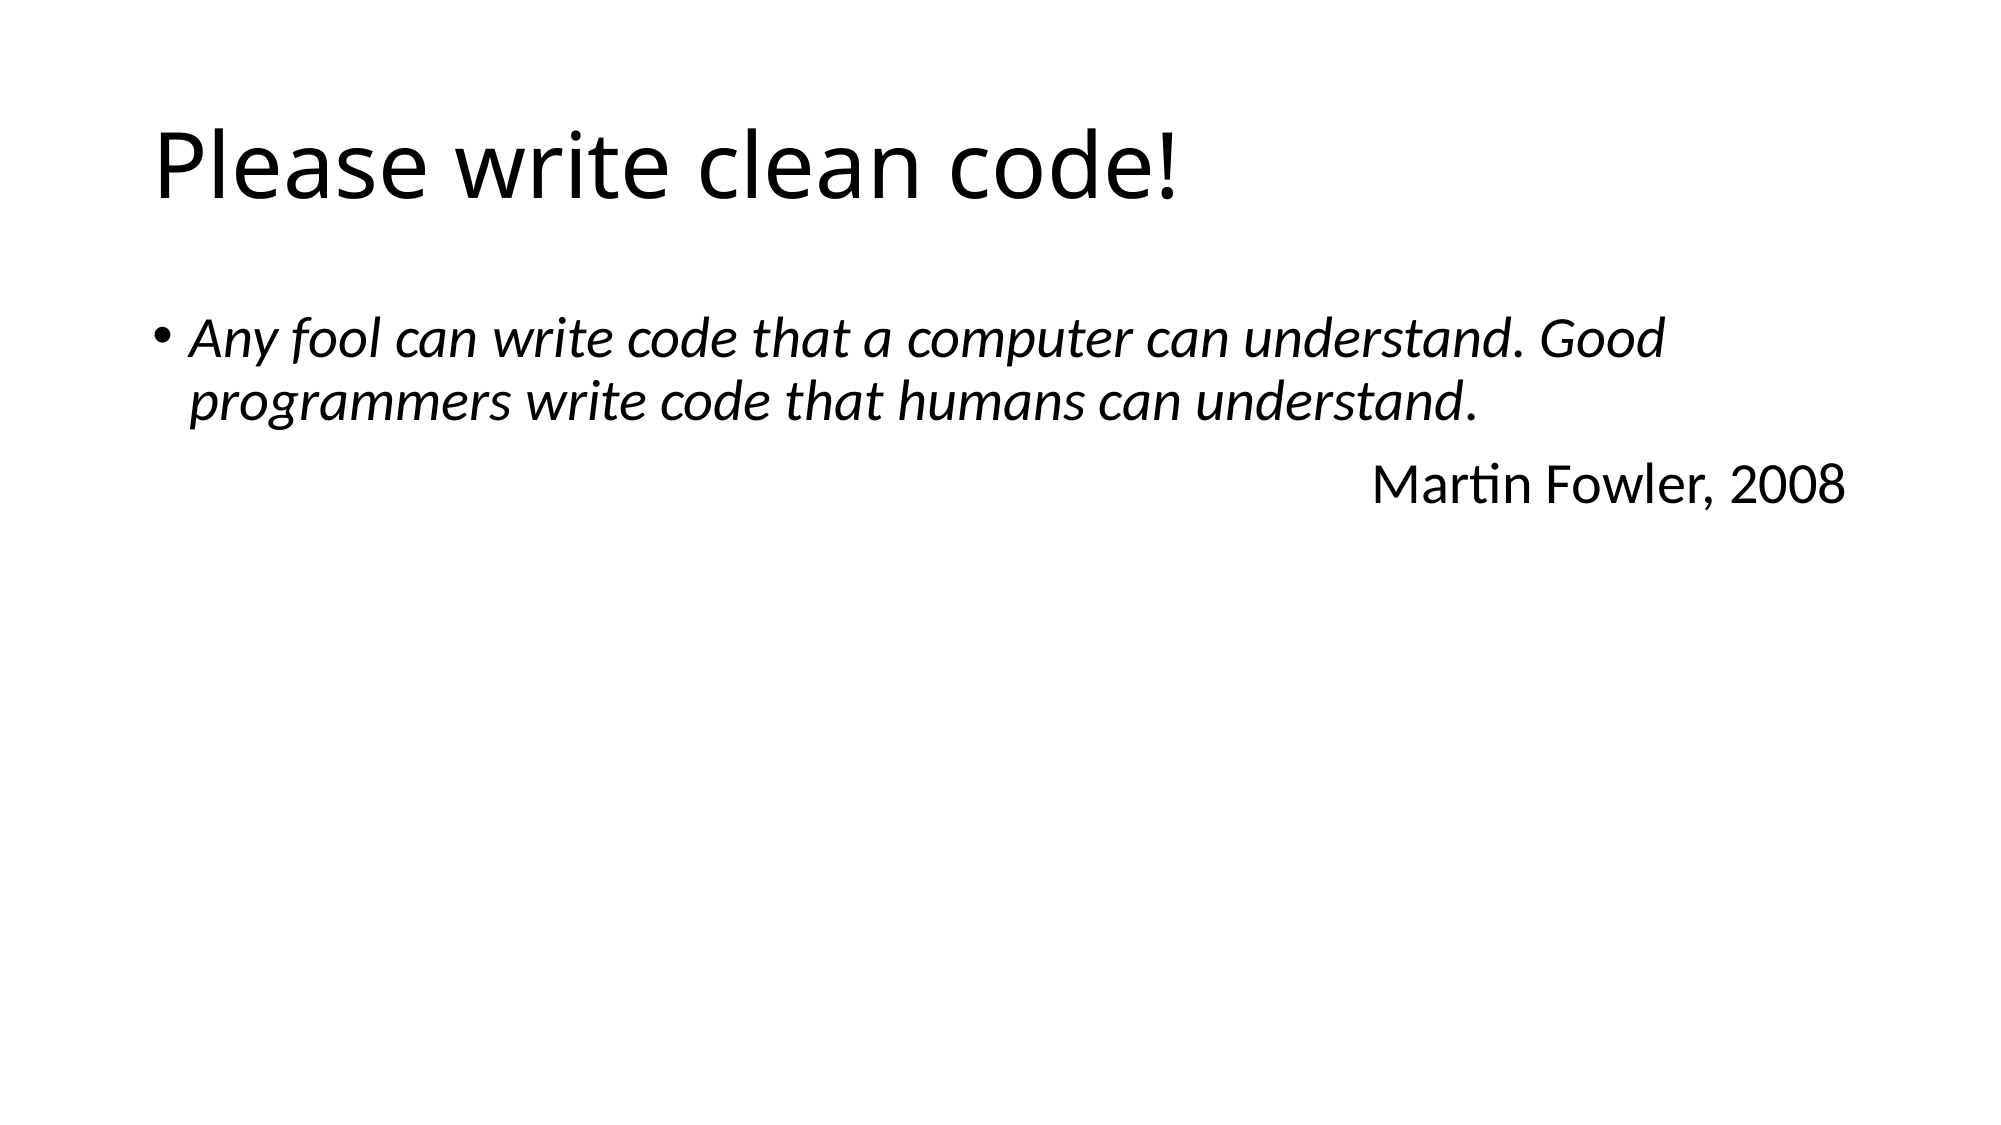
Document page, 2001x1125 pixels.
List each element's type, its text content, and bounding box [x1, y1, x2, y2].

list Any fool can write code that a computer can understand. Good programmers write code that humans can understand. Martin Fowler, 2008 [137, 299, 1863, 1014]
title Please write clean code! [137, 59, 1863, 278]
